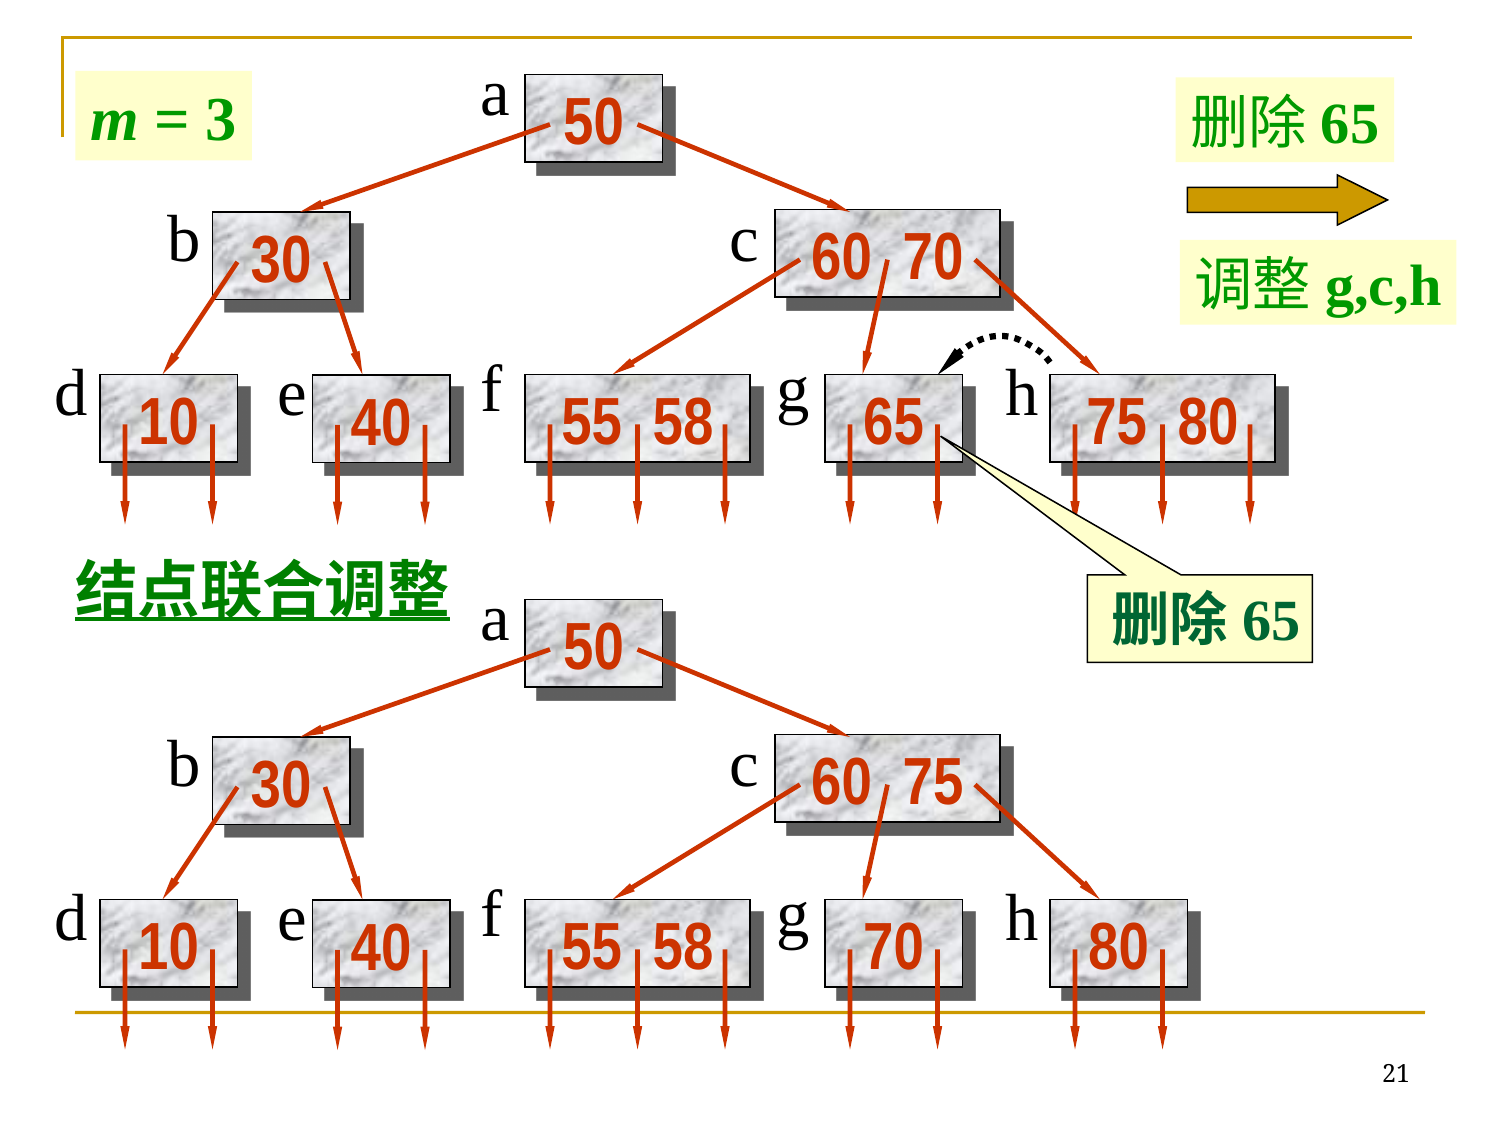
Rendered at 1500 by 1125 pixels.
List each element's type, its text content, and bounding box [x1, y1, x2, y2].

text_box 删除65 [1096, 575, 1363, 660]
text_box [845, 949, 855, 1050]
text_box [933, 949, 942, 1050]
text_box [545, 424, 555, 525]
text_box [324, 786, 363, 900]
text_box [1187, 174, 1388, 225]
text_box [974, 259, 1100, 375]
text_box [162, 261, 238, 375]
text_box a [465, 41, 525, 137]
text_box [208, 949, 217, 1050]
text_box [720, 949, 730, 1050]
text_box 10 [99, 374, 238, 462]
text_box [633, 424, 642, 525]
text_box 55 58 [524, 899, 750, 987]
text_box [633, 949, 642, 1050]
text_box c [715, 186, 775, 282]
text_box 80 [1049, 899, 1188, 987]
text_box [1158, 949, 1167, 1050]
text_box [862, 784, 888, 900]
text_box [420, 424, 430, 526]
text_box 65 [824, 374, 963, 462]
text_box [300, 137, 515, 212]
text_box b [152, 711, 216, 807]
text_box d [40, 866, 104, 962]
text_box [637, 124, 850, 212]
text_box f [465, 861, 518, 957]
text_box [1070, 424, 1080, 514]
text_box h [990, 866, 1054, 962]
text_box g [761, 861, 825, 957]
text_box 55 58 [524, 374, 750, 462]
text_box [300, 662, 515, 737]
text_box 75 80 [1049, 374, 1275, 462]
text_box 结点联合调整 [37, 542, 488, 633]
text_box 50 [524, 74, 663, 162]
text_box [1245, 424, 1255, 525]
text_box [333, 424, 342, 526]
text_box [933, 424, 942, 525]
text_box f [465, 336, 518, 432]
text_box 30 [212, 211, 350, 300]
text_box [162, 786, 238, 900]
text_box [120, 424, 130, 525]
text_box 50 [524, 599, 663, 687]
text_box [720, 424, 730, 525]
text_box a [465, 566, 525, 662]
text_box b [152, 186, 216, 282]
text_box [862, 259, 888, 375]
text_box h [990, 341, 1054, 437]
text_box 60 75 [774, 734, 1000, 823]
text_box [940, 436, 1313, 663]
text_box d [40, 341, 104, 437]
text_box 60 70 [774, 209, 1000, 298]
text_box [333, 949, 342, 1051]
text_box [845, 424, 855, 525]
text_box [612, 807, 764, 900]
text_box 40 [312, 899, 450, 988]
text_box e [262, 866, 323, 962]
text_box [545, 949, 555, 1050]
text_box [120, 949, 130, 1050]
slide_number 21 [1074, 1024, 1425, 1100]
text_box 40 [312, 374, 450, 463]
text_box [1070, 949, 1080, 1050]
text_box [1158, 424, 1167, 525]
text_box 调整g,c,h [1179, 239, 1457, 325]
text_box 30 [212, 736, 350, 825]
text_box [420, 949, 430, 1051]
text_box 10 [99, 899, 238, 987]
text_box g [761, 336, 825, 432]
text_box 70 [824, 899, 963, 987]
text_box [208, 424, 217, 525]
text_box 删除65 [1175, 77, 1395, 163]
text_box [324, 261, 363, 375]
text_box [937, 335, 1051, 375]
text_box [637, 649, 850, 737]
text_box [974, 784, 1100, 900]
text_box [612, 282, 764, 375]
text_box e [262, 341, 323, 437]
text_box m = 3 [75, 70, 252, 161]
text_box c [715, 711, 775, 807]
